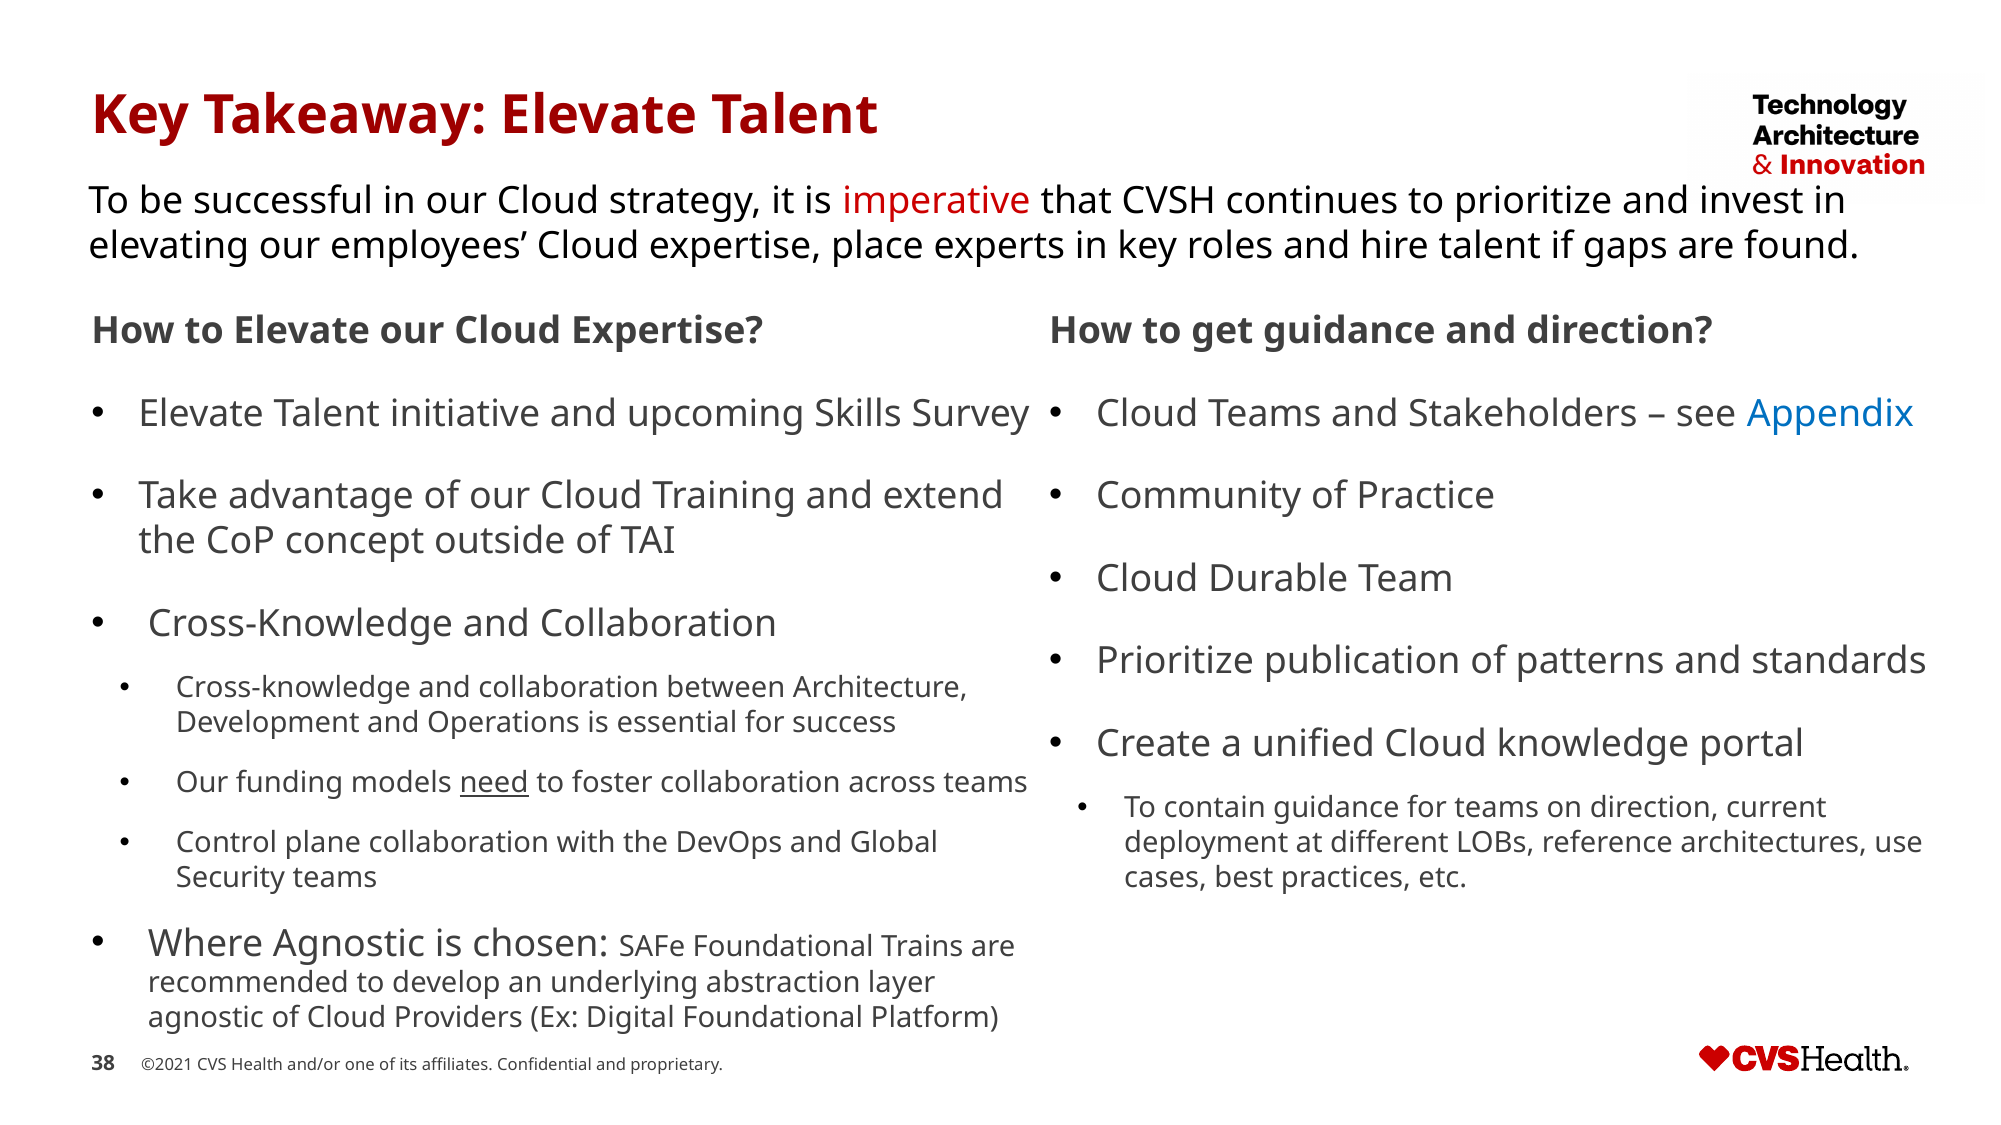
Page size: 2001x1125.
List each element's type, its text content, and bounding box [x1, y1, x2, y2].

picture [1687, 73, 1985, 204]
list How to Elevate our Cloud Expertise? Elevate Talent initiative and upcoming Skills Survey Take advantage of our Cloud Training and extend the CoP concept outside of TAI Cross-Knowledge and Collaboration Cross-knowledge and collaboration between Architecture, Development and Operations is essential for success Our funding models need to foster collaboration across teams Control plane collaboration with the DevOps and Global Security teams Where Agnostic is chosen: SAFe Foundational Trains are recommended to develop an underlying abstraction layer agnostic of Cloud Providers (Ex: Digital Foundational Platform) [91, 306, 1050, 1073]
title Key Takeaway: Elevate Talent [91, 86, 1678, 169]
text_box To be successful in our Cloud strategy, it is imperative that CVSH continues to prioritize and invest in elevating our employees’ Cloud expertise, place experts in key roles and hire talent if gaps are found. [73, 169, 1928, 274]
list How to get guidance and direction? Cloud Teams and Stakeholders – see Appendix Community of Practice Cloud Durable Team Prioritize publication of patterns and standards Create a unified Cloud knowledge portal To contain guidance for teams on direction, current deployment at different LOBs, reference architectures, use cases, best practices, etc. [1049, 306, 1946, 1055]
